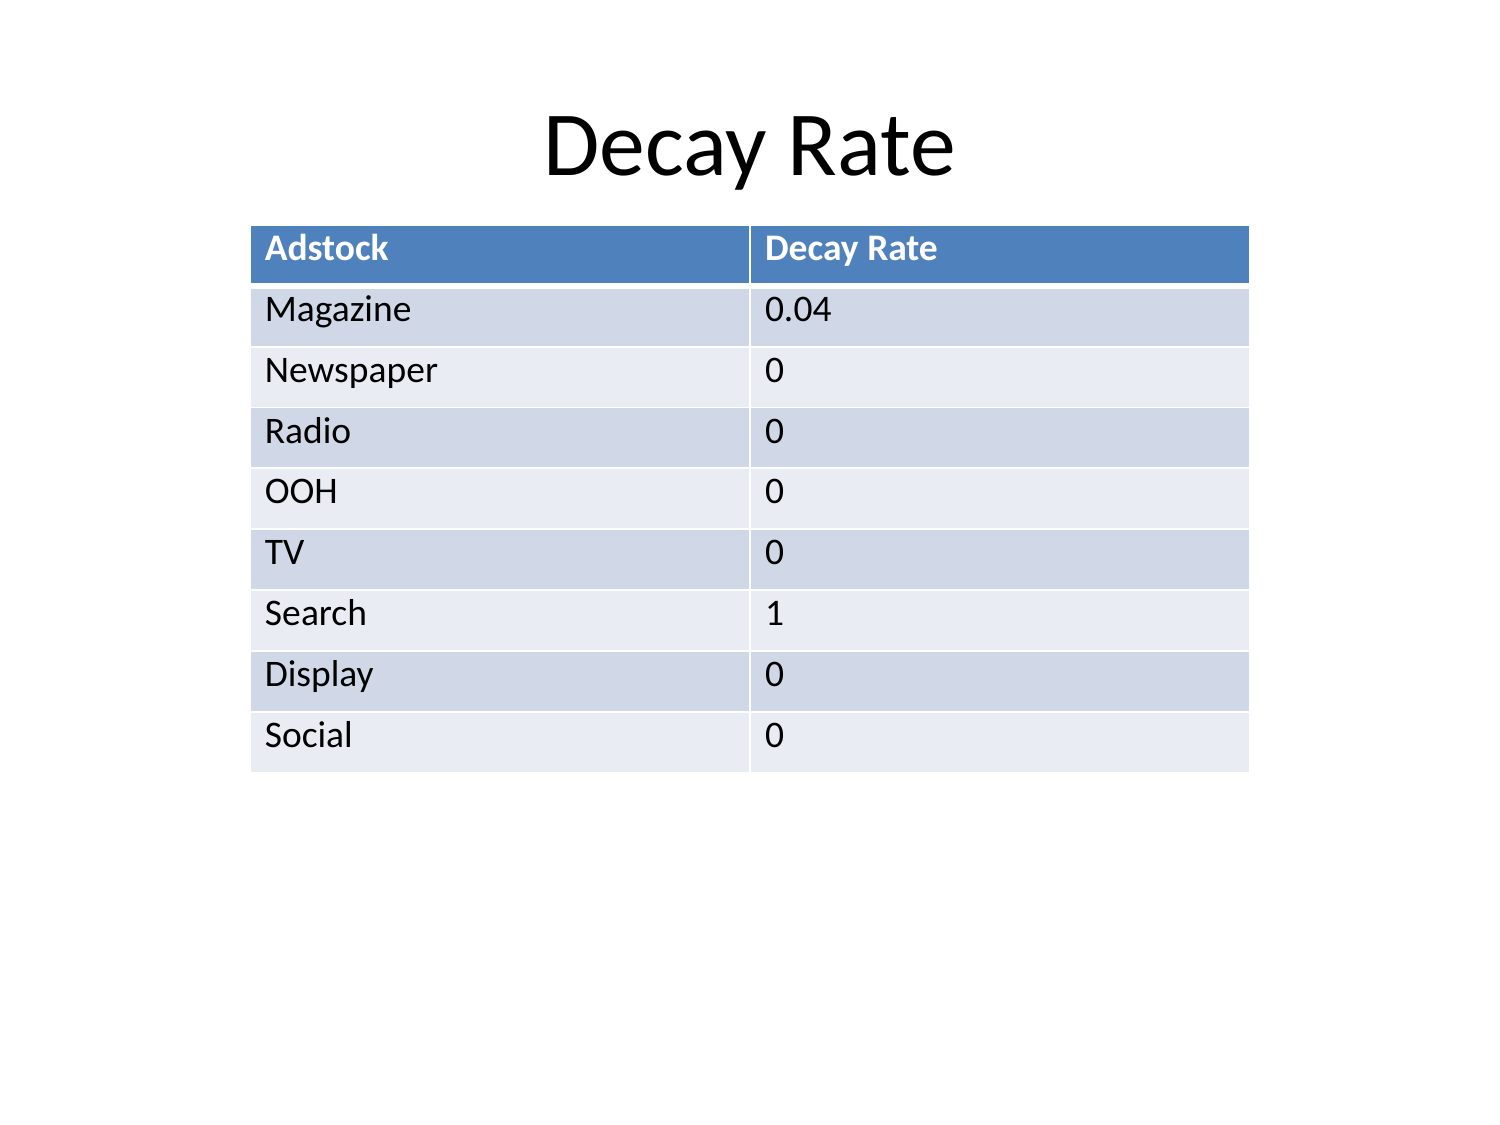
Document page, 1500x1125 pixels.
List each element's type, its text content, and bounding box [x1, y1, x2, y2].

table_header Adstock [251, 226, 749, 283]
table_cell 0 [751, 348, 1249, 407]
table_header Decay Rate [751, 226, 1249, 283]
table_cell Social [251, 713, 749, 772]
table_cell Display [251, 652, 749, 711]
table_cell 0 [751, 408, 1249, 467]
table_cell Newspaper [251, 348, 749, 407]
table_cell 0 [751, 652, 1249, 711]
table_cell 0 [751, 469, 1249, 528]
title Decay Rate [75, 45, 1425, 233]
table_cell OOH [251, 469, 749, 528]
table_cell 0 [751, 713, 1249, 772]
table_cell 0 [751, 530, 1249, 589]
table_cell Magazine [251, 289, 749, 346]
table_cell Search [251, 591, 749, 650]
table_cell Radio [251, 408, 749, 467]
table_cell 0.04 [751, 289, 1249, 346]
table_cell TV [251, 530, 749, 589]
table_cell 1 [751, 591, 1249, 650]
